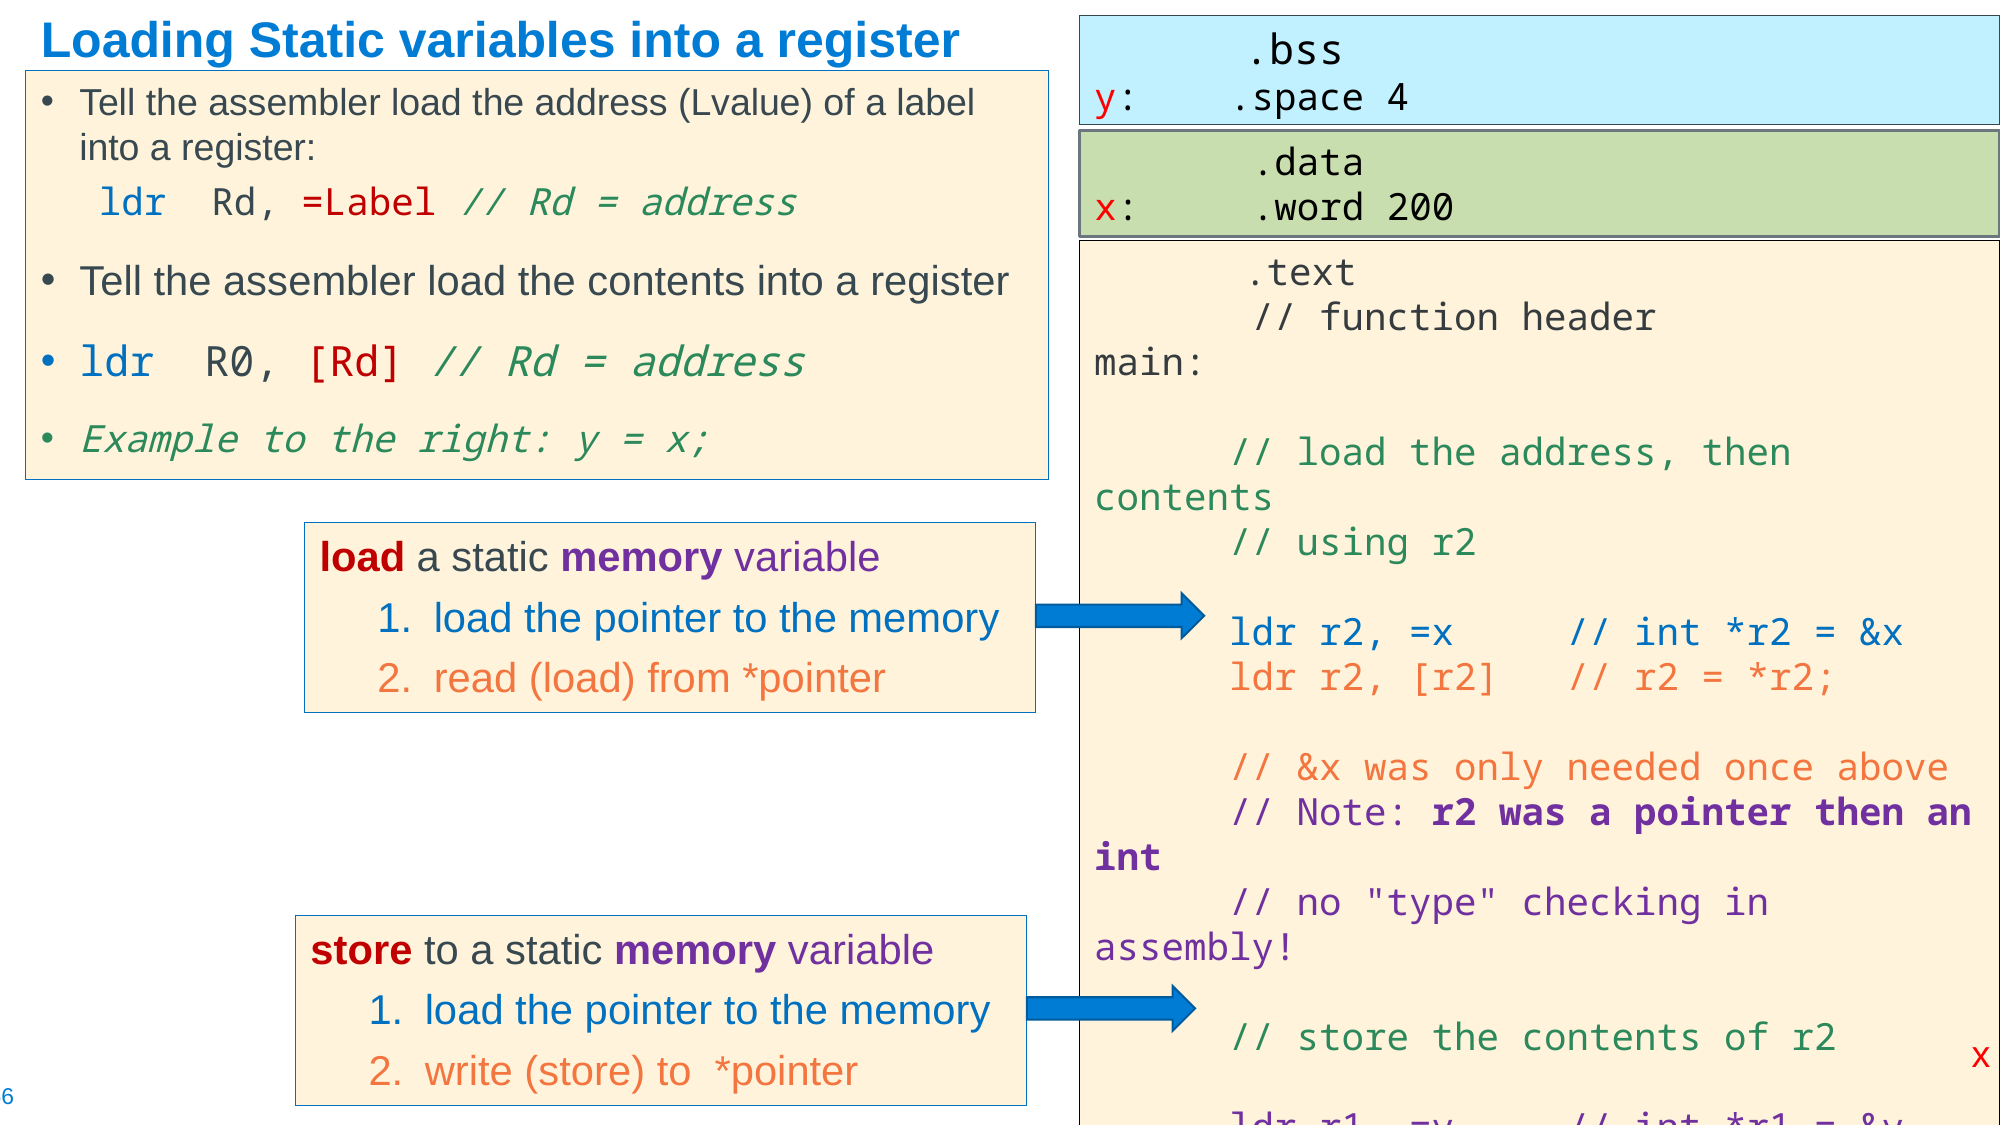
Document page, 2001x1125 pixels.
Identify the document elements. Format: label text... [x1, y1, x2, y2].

text_box Tell the assembler load the address (Lvalue) of a label into a register: ldr Rd, =Label // Rd = address Tell the assembler load the contents into a register ldr R0, [Rd] // Rd = address Example to the right: y = x; [25, 70, 1049, 480]
text_box .bss y: .space 4 [1079, 15, 2000, 125]
text_box .text // function header main: // load the address, then contents // using r2 ldr r2, =x // int *r2 = &x ldr r2, [r2] // r2 = *r2; // &x was only needed once above // Note: r2 was a pointer then an int // no "type" checking in assembly! // store the contents of r2 ldr r1, =y // int *r1 = &y str r2, [r1] // *r1 = r2 [1079, 240, 2000, 1125]
text_box .data x: .word 200 [1079, 130, 2000, 237]
title Loading Static variables into a register [25, 15, 1079, 76]
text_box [304, 522, 1205, 713]
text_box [295, 915, 1196, 1106]
text_box x [1956, 1022, 2000, 1083]
